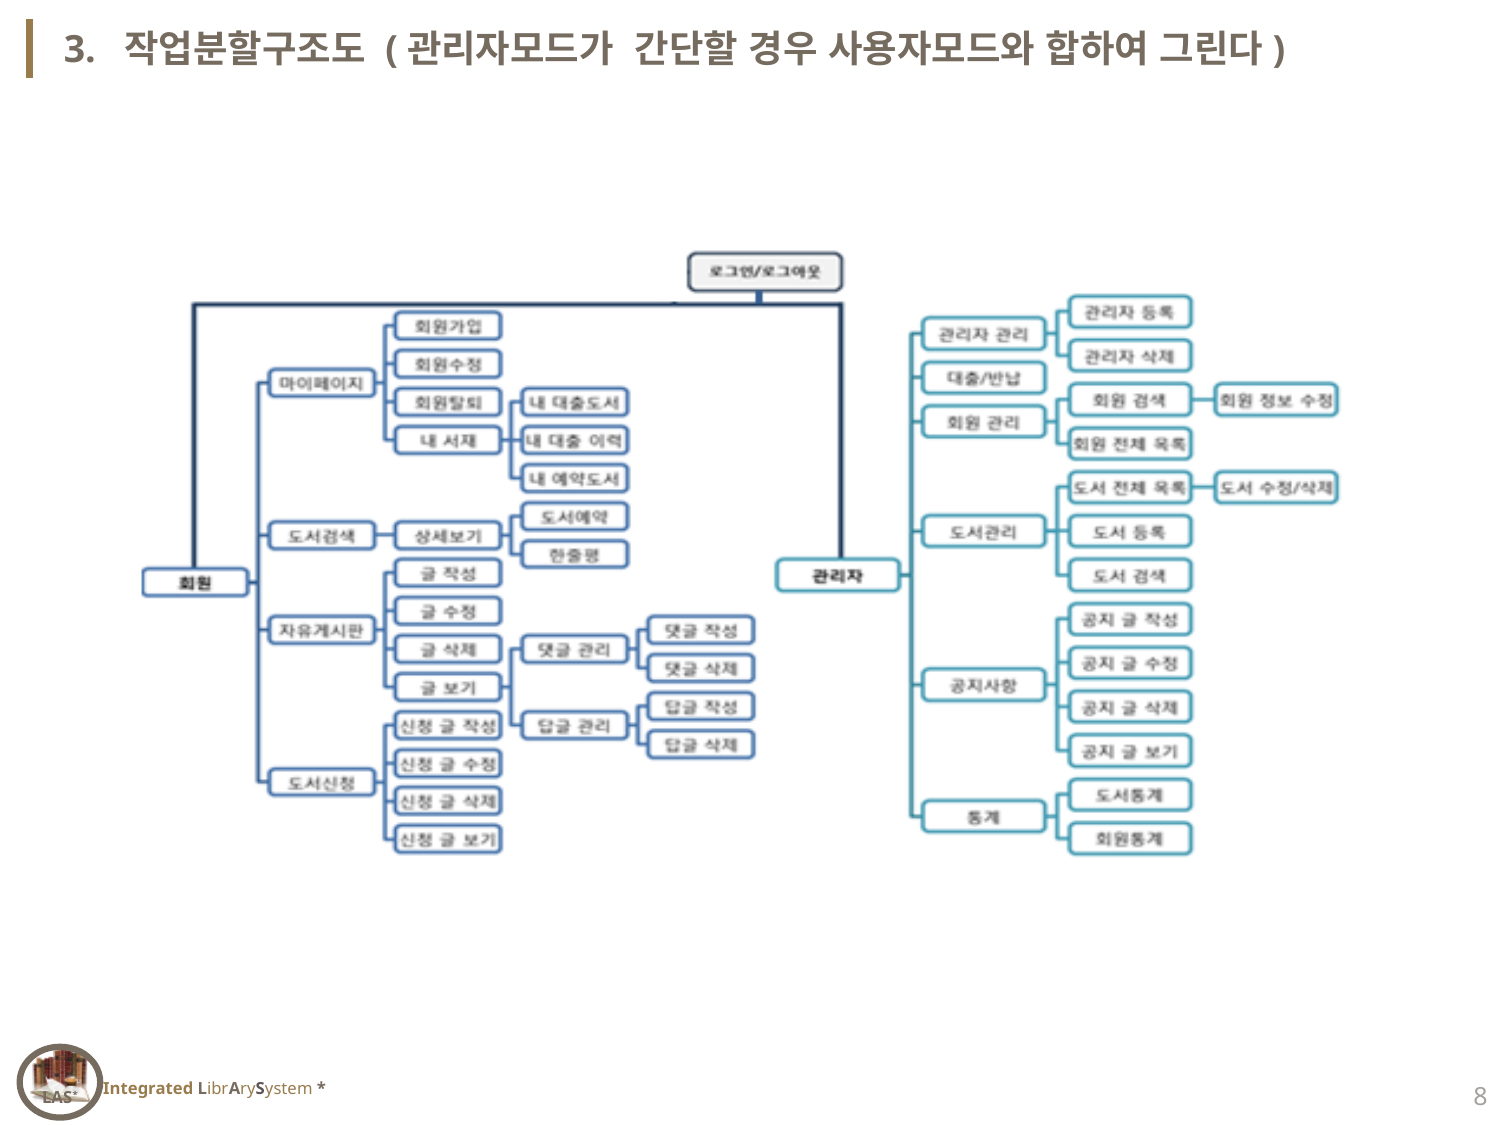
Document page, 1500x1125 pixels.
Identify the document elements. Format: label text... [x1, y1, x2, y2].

picture [29, 1050, 91, 1107]
picture [72, 1044, 91, 1054]
picture [29, 1044, 48, 1054]
slide_number 8 [1152, 1067, 1500, 1125]
picture [133, 243, 1351, 870]
text_box 3. 작업분할구조도 (관리자모드가 간단할 경우 사용자모드와 합하여 그린다) [48, 17, 1435, 78]
